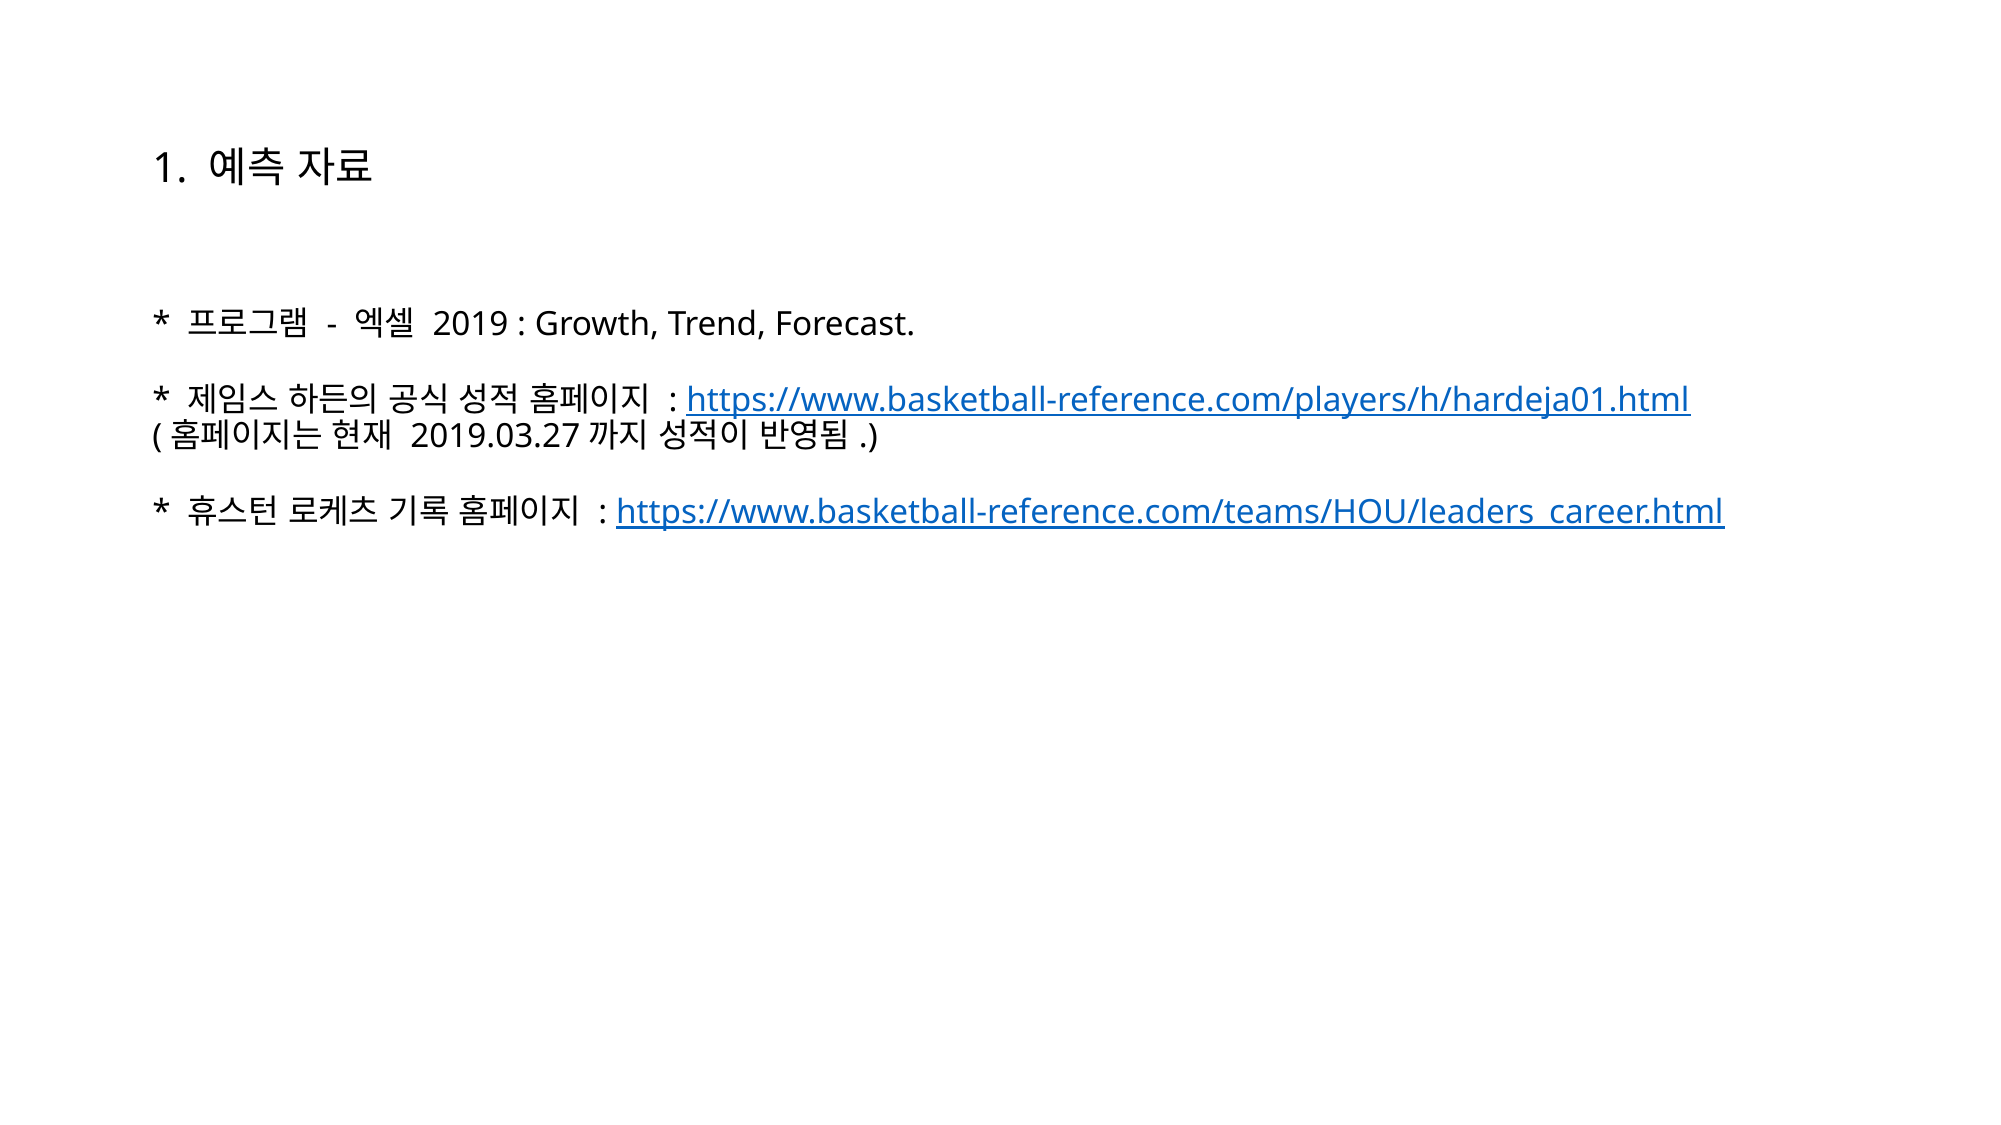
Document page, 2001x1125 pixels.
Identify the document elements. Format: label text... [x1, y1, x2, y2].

list * 프로그램 - 엑셀 2019 : Growth, Trend, Forecast. * 제임스 하든의 공식 성적 홈페이지 : https://www.basketball-reference.com/players/h/hardeja01.html (홈페이지는 현재 2019.03.27까지 성적이 반영됨.) * 휴스턴 로케츠 기록 홈페이지 : https://www.basketball-reference.com/teams/HOU/leaders_career.html [137, 299, 1863, 1014]
title 1. 예측 자료 [137, 59, 1863, 278]
